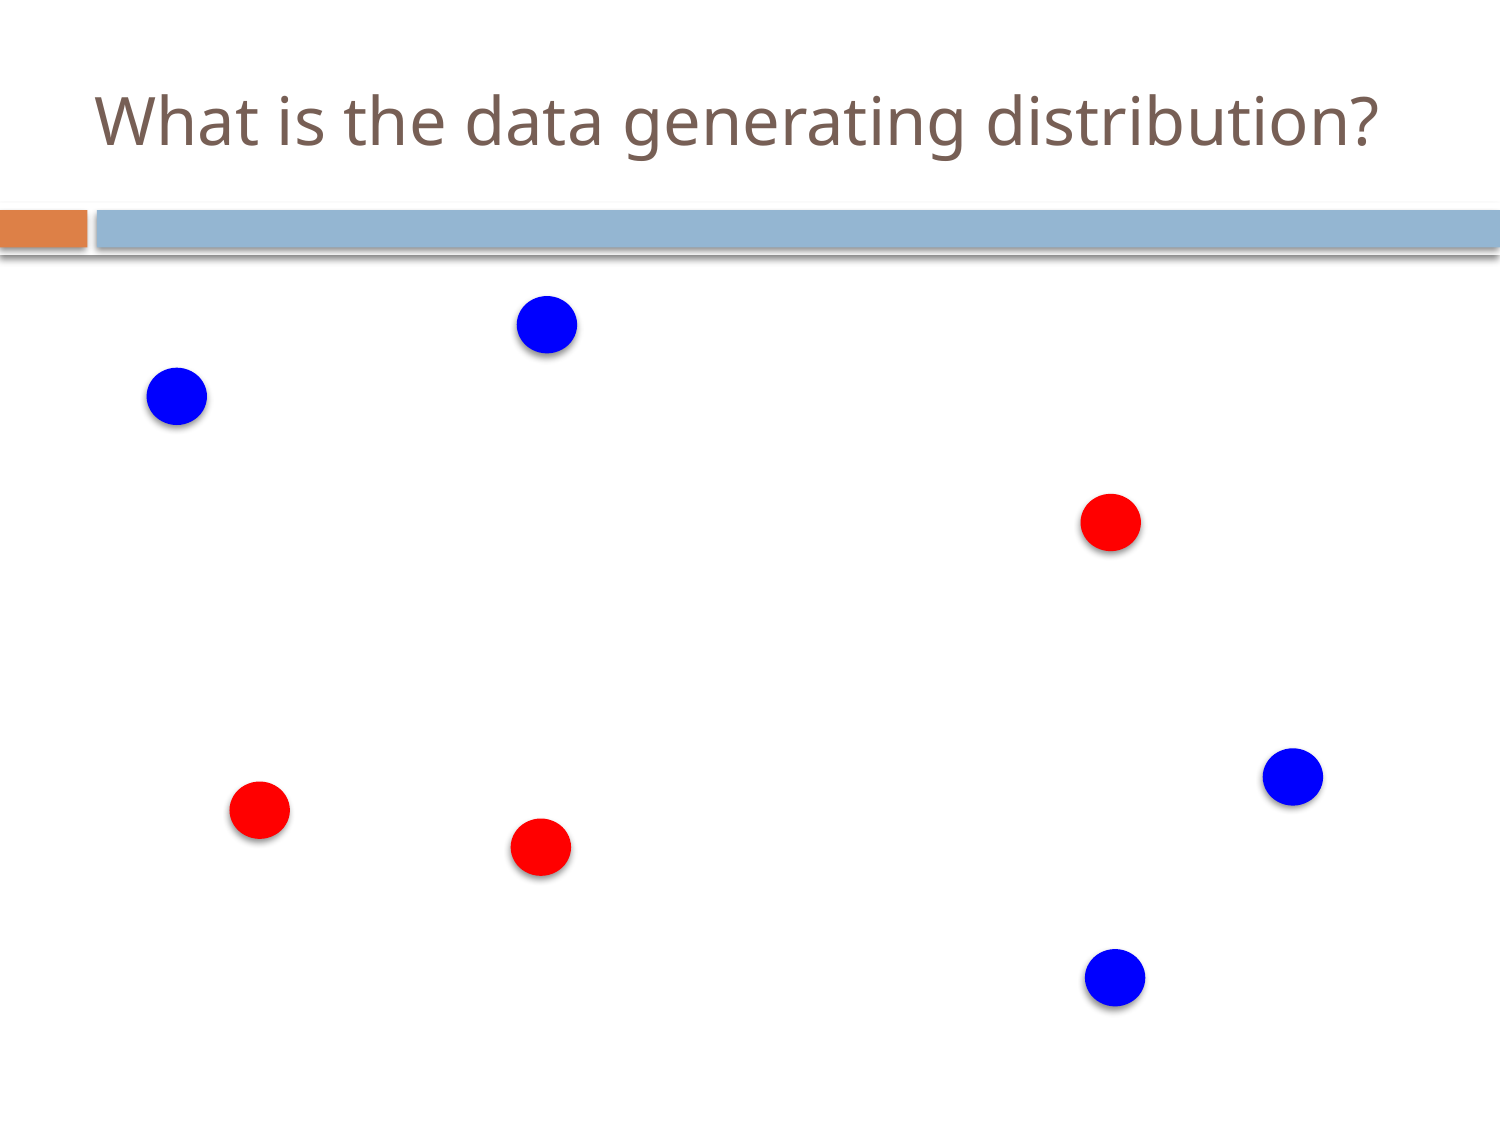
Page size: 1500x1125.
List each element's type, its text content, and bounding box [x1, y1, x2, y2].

text_box [509, 817, 572, 877]
text_box [1261, 747, 1324, 807]
text_box [515, 295, 578, 355]
text_box [145, 366, 208, 426]
text_box [1079, 492, 1142, 552]
title What is the data generating distribution? [79, 37, 1479, 200]
text_box [1084, 948, 1147, 1008]
text_box [228, 780, 291, 840]
